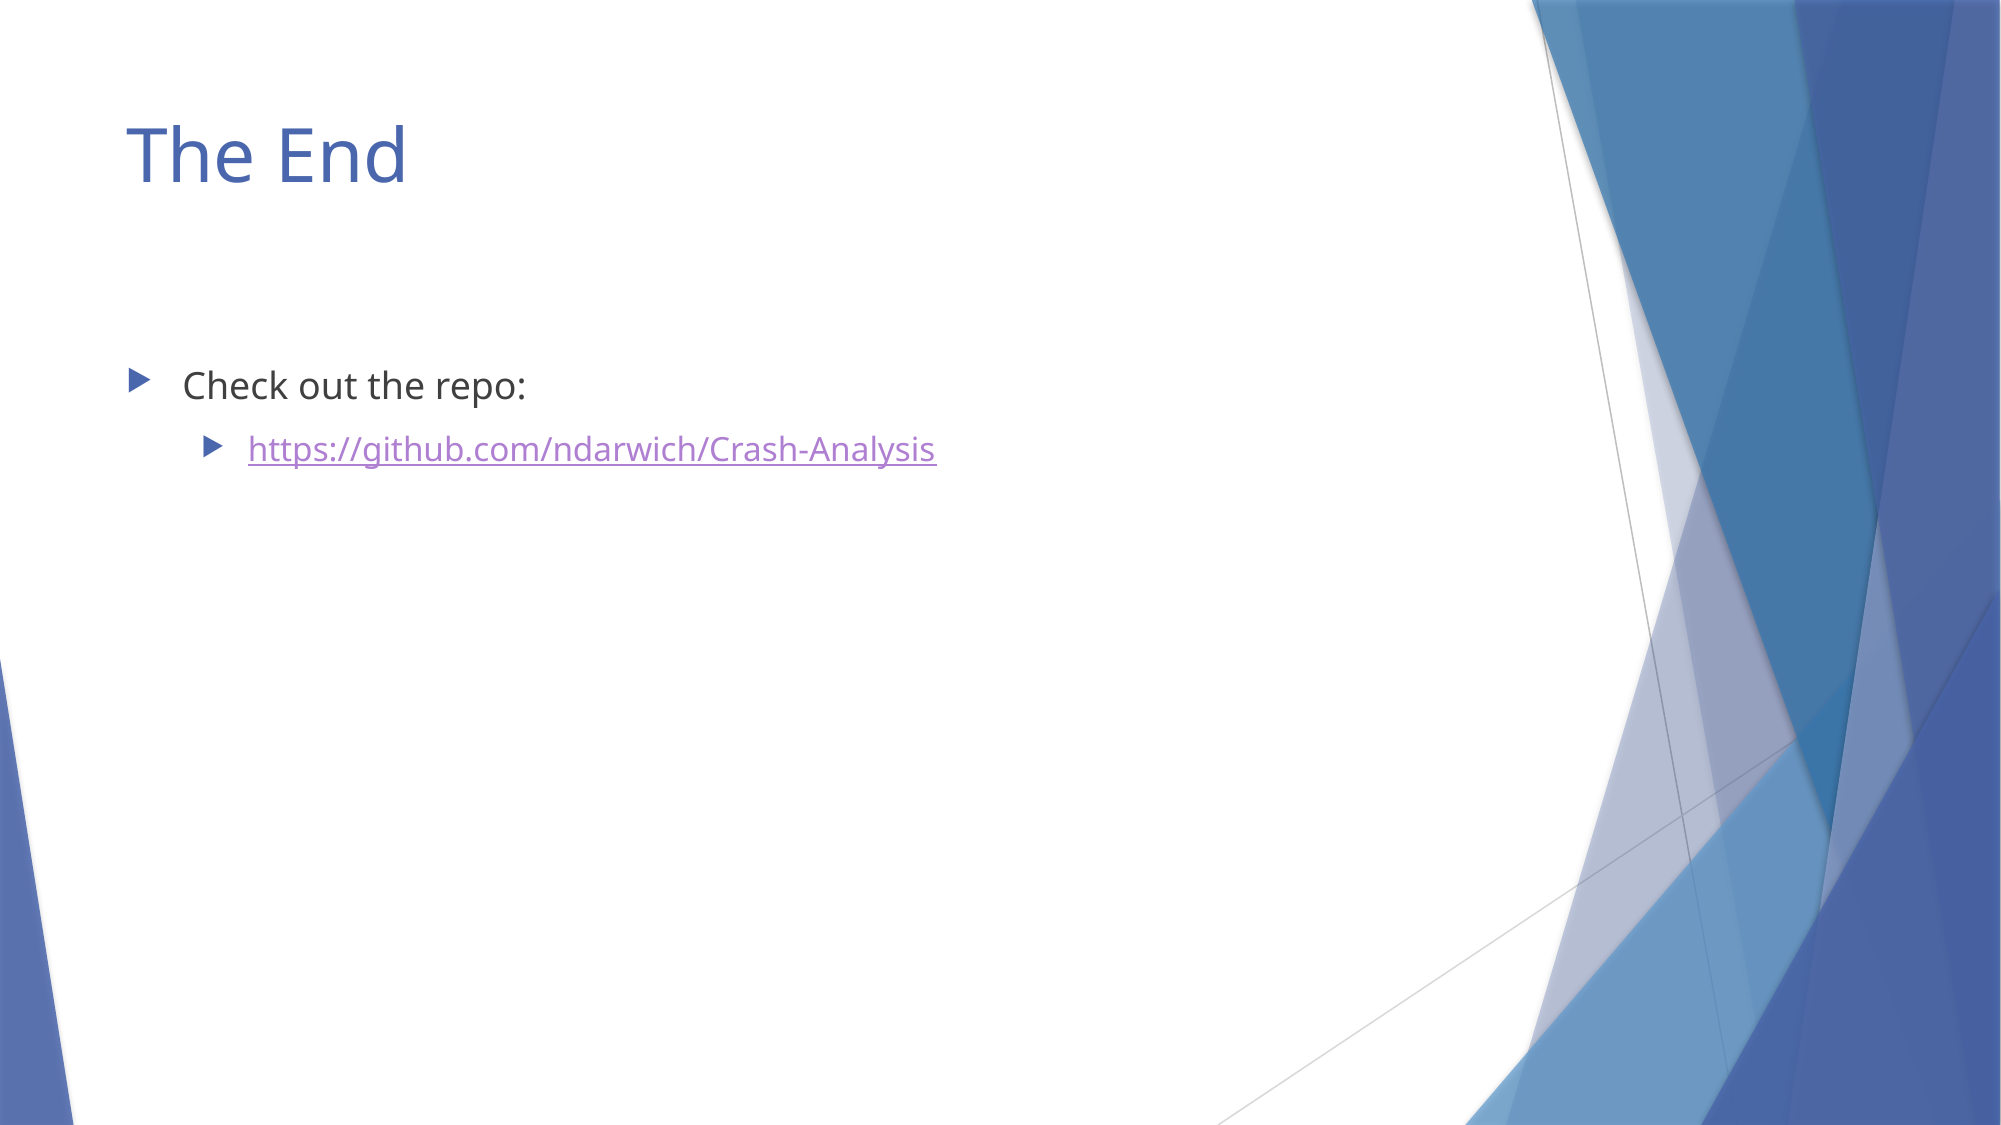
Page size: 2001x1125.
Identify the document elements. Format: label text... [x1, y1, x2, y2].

list Check out the repo: https://github.com/ndarwich/Crash-Analysis [111, 354, 1522, 992]
title The End [111, 99, 1522, 317]
